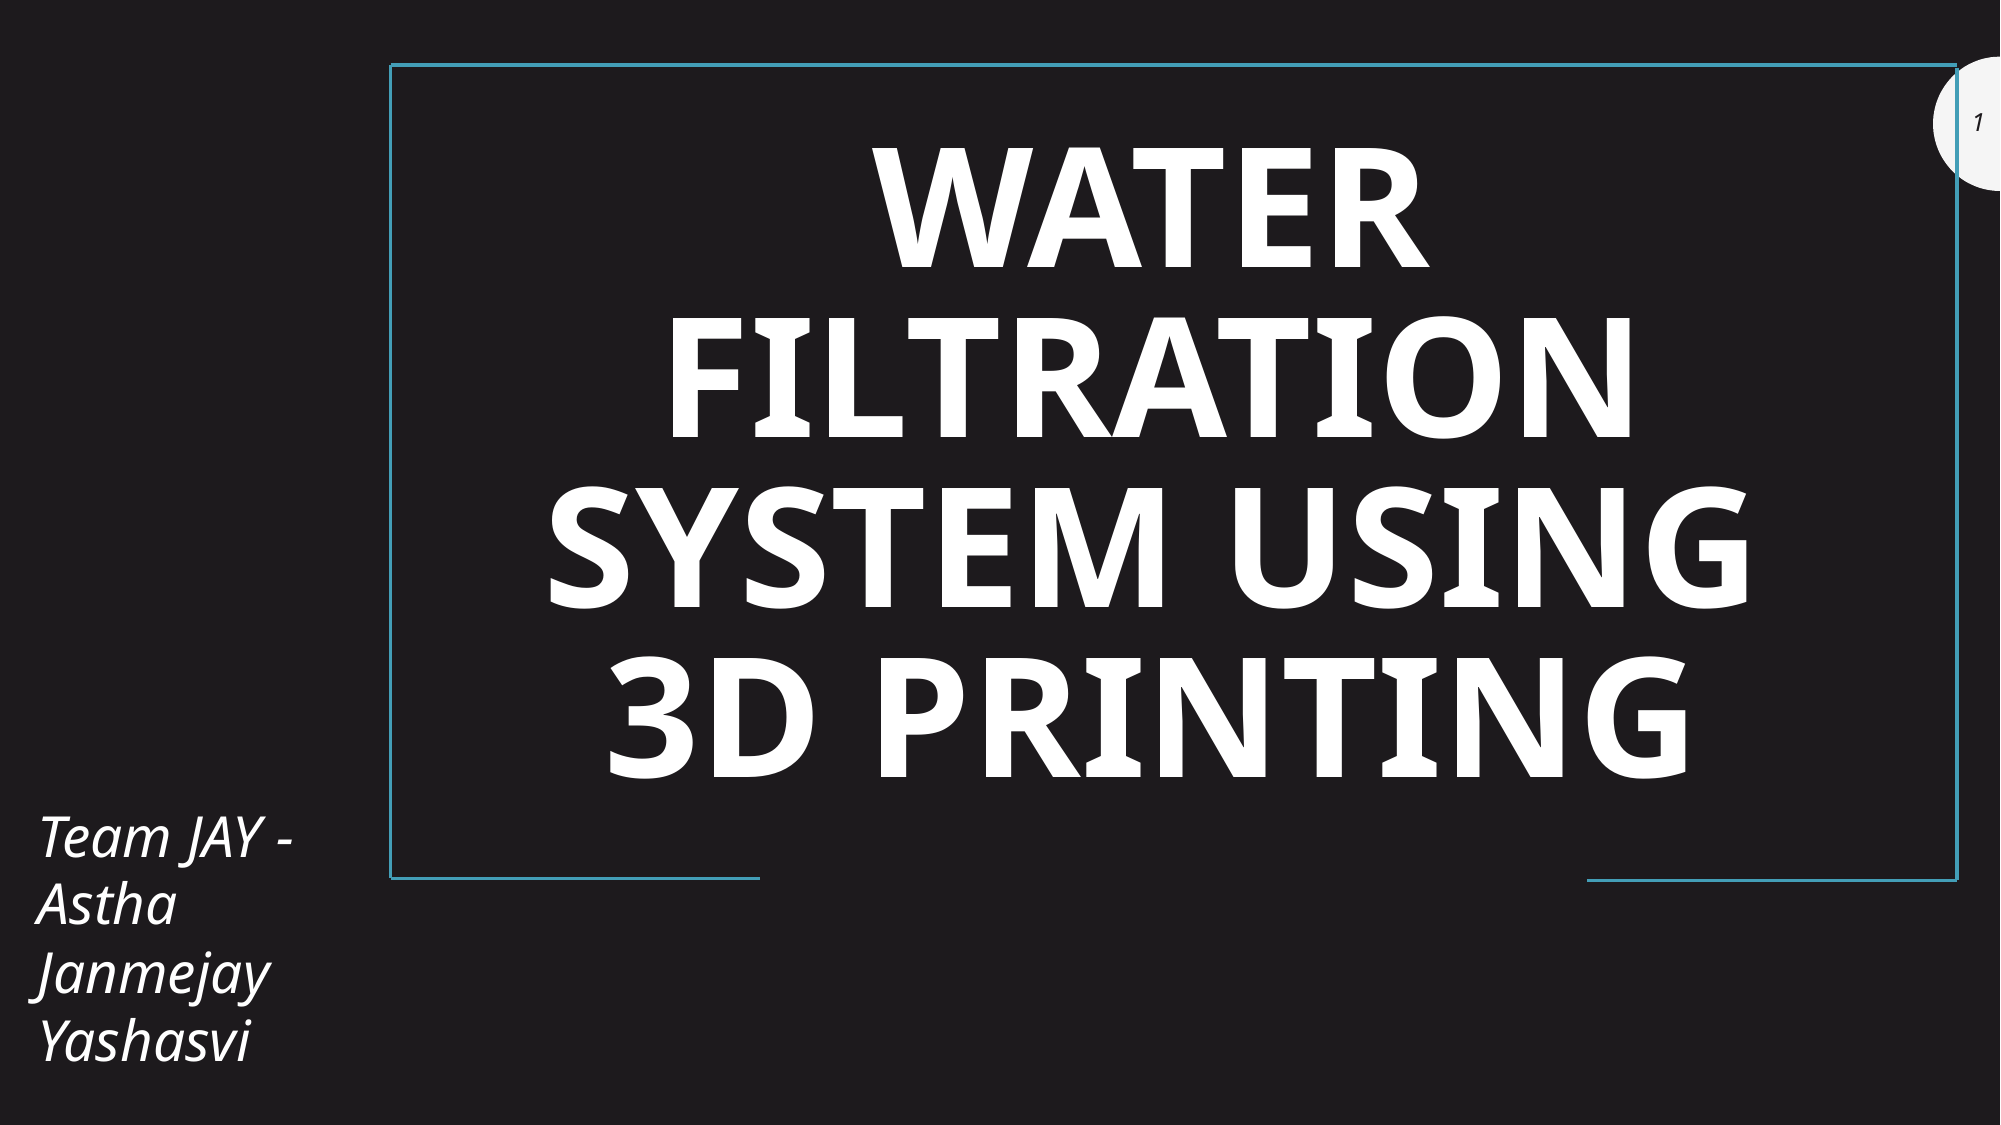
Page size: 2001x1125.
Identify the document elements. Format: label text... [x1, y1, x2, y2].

slide_number 1 [1959, 93, 2000, 154]
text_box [390, 64, 1958, 881]
subtitle Team JAY - Astha Janmejay Yashasvi [22, 791, 761, 1081]
